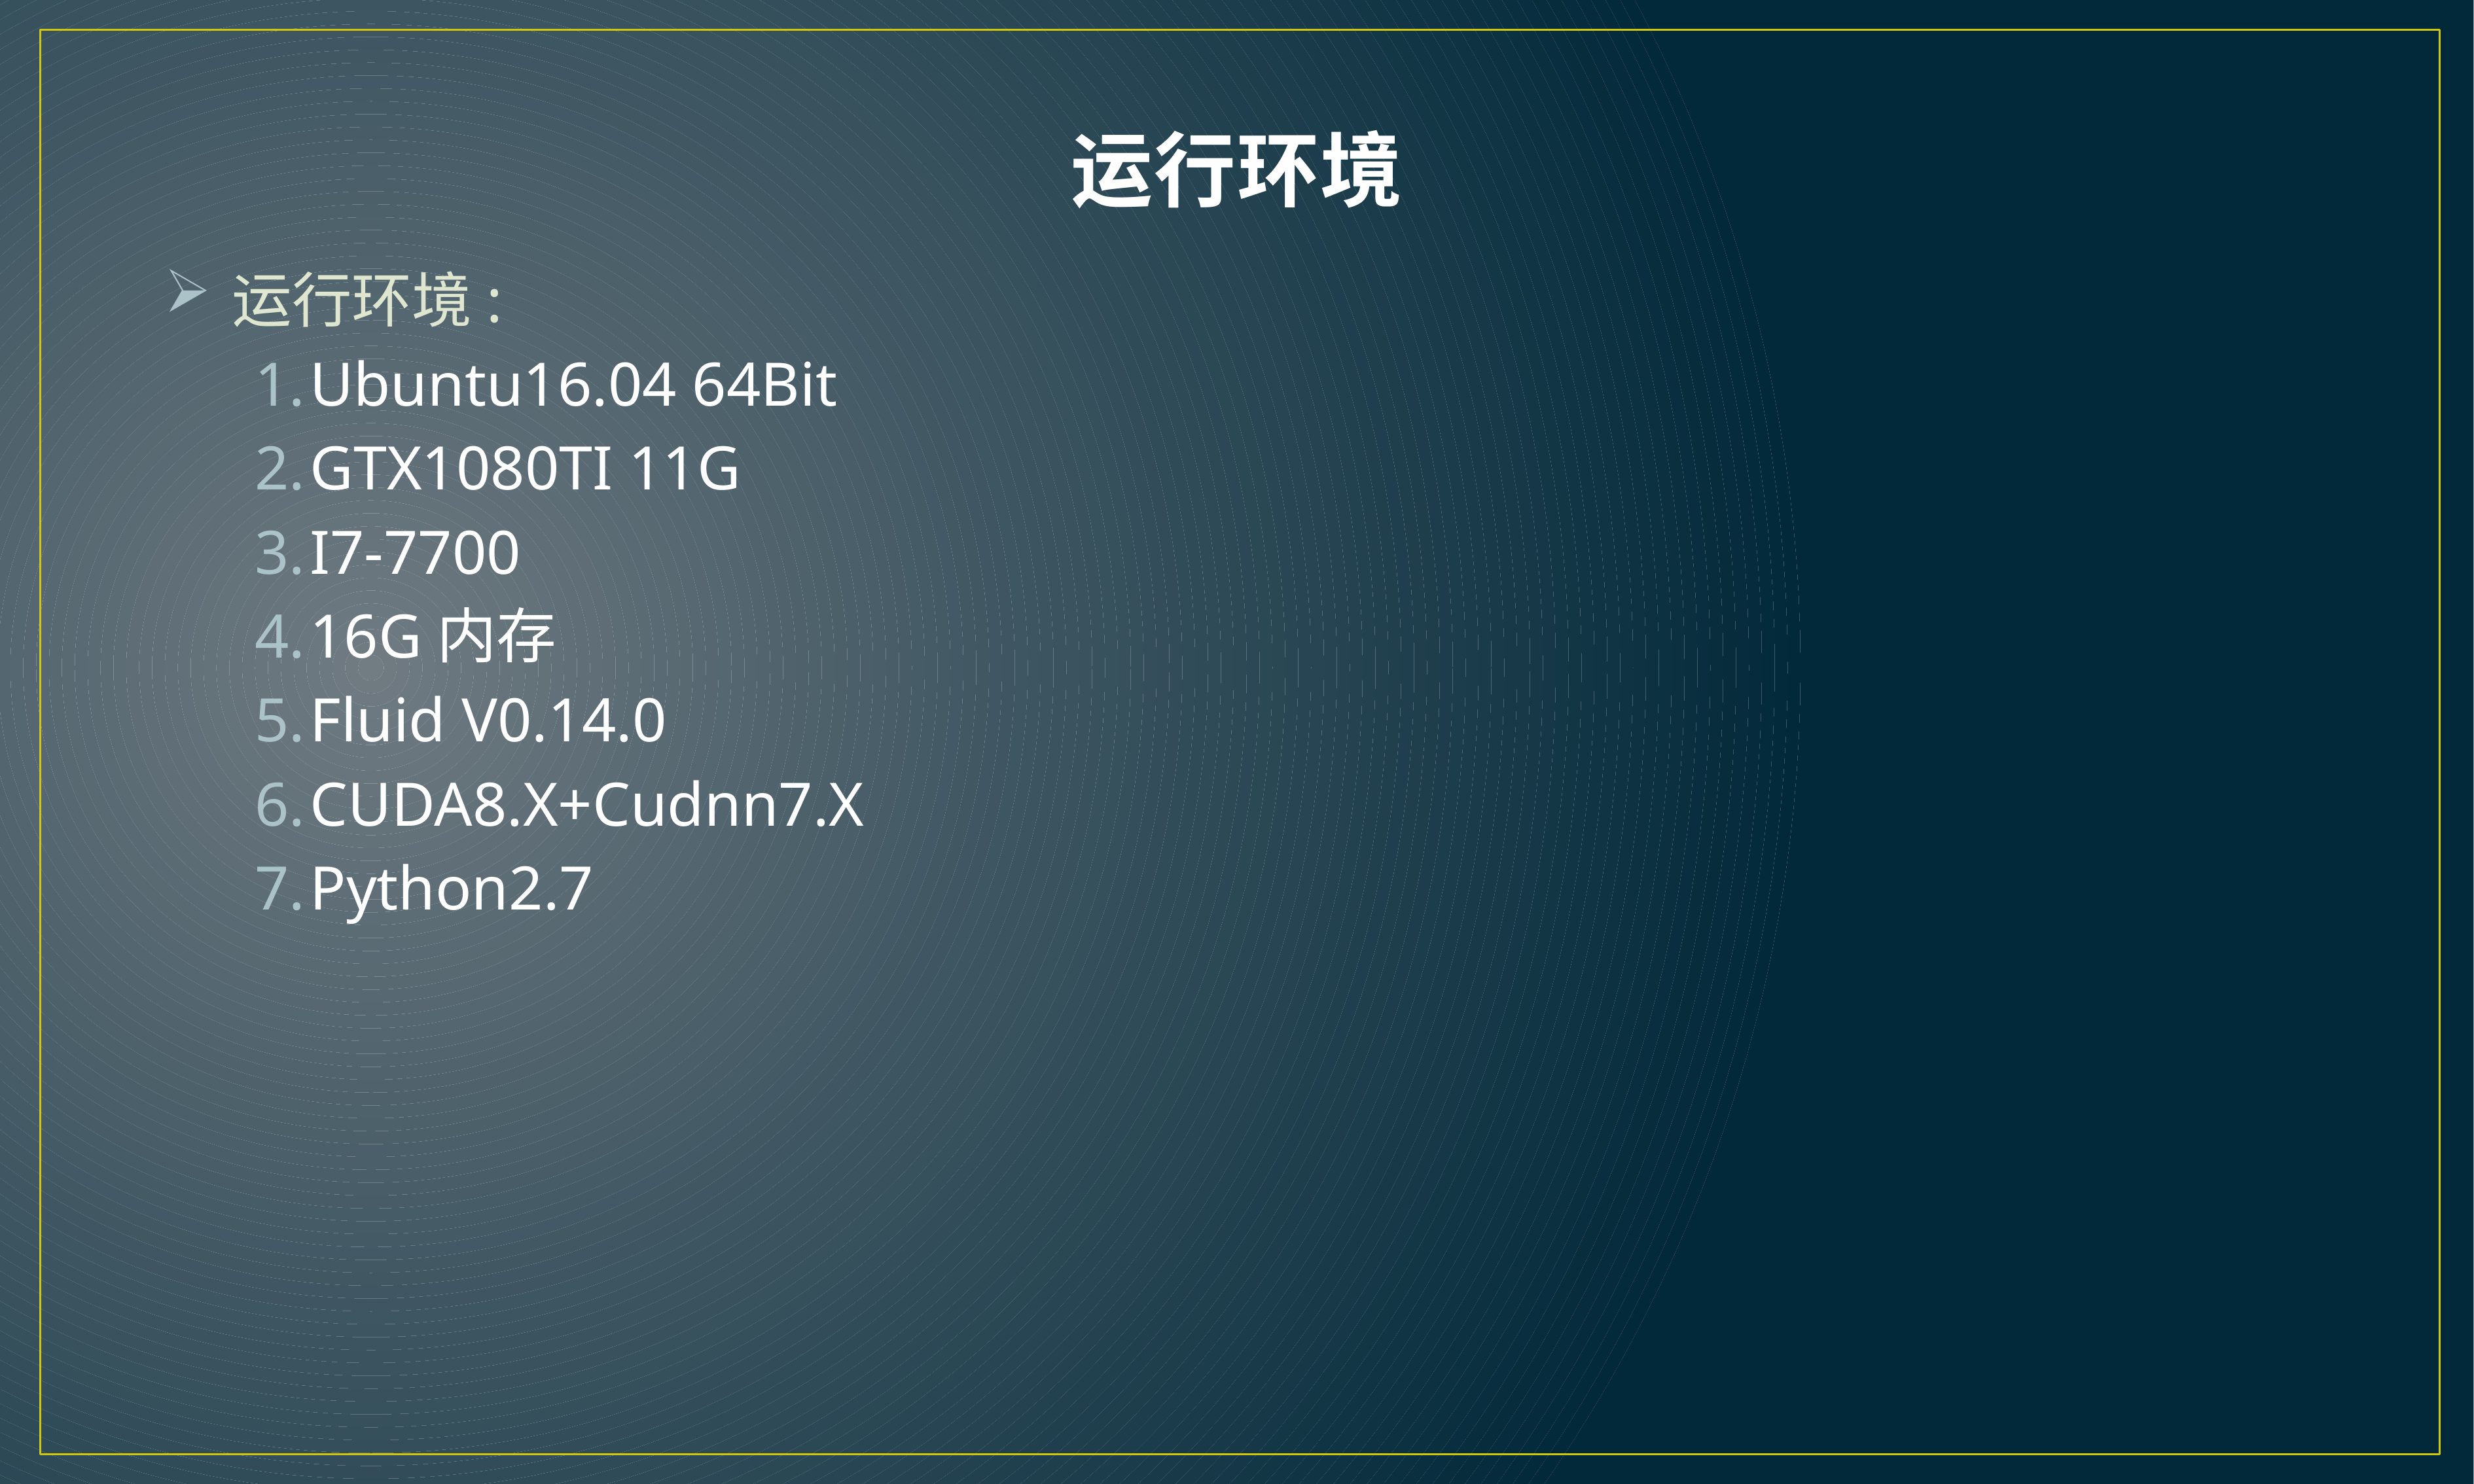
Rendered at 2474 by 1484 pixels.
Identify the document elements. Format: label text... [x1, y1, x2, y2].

title 运行环境 [123, 59, 2350, 228]
list 运行环境: Ubuntu16.04 64Bit GTX1080TI 11G I7-7700 16G内存 Fluid V0.14.0 CUDA8.X+Cudnn7.X Python2.7 [141, 251, 2368, 1230]
